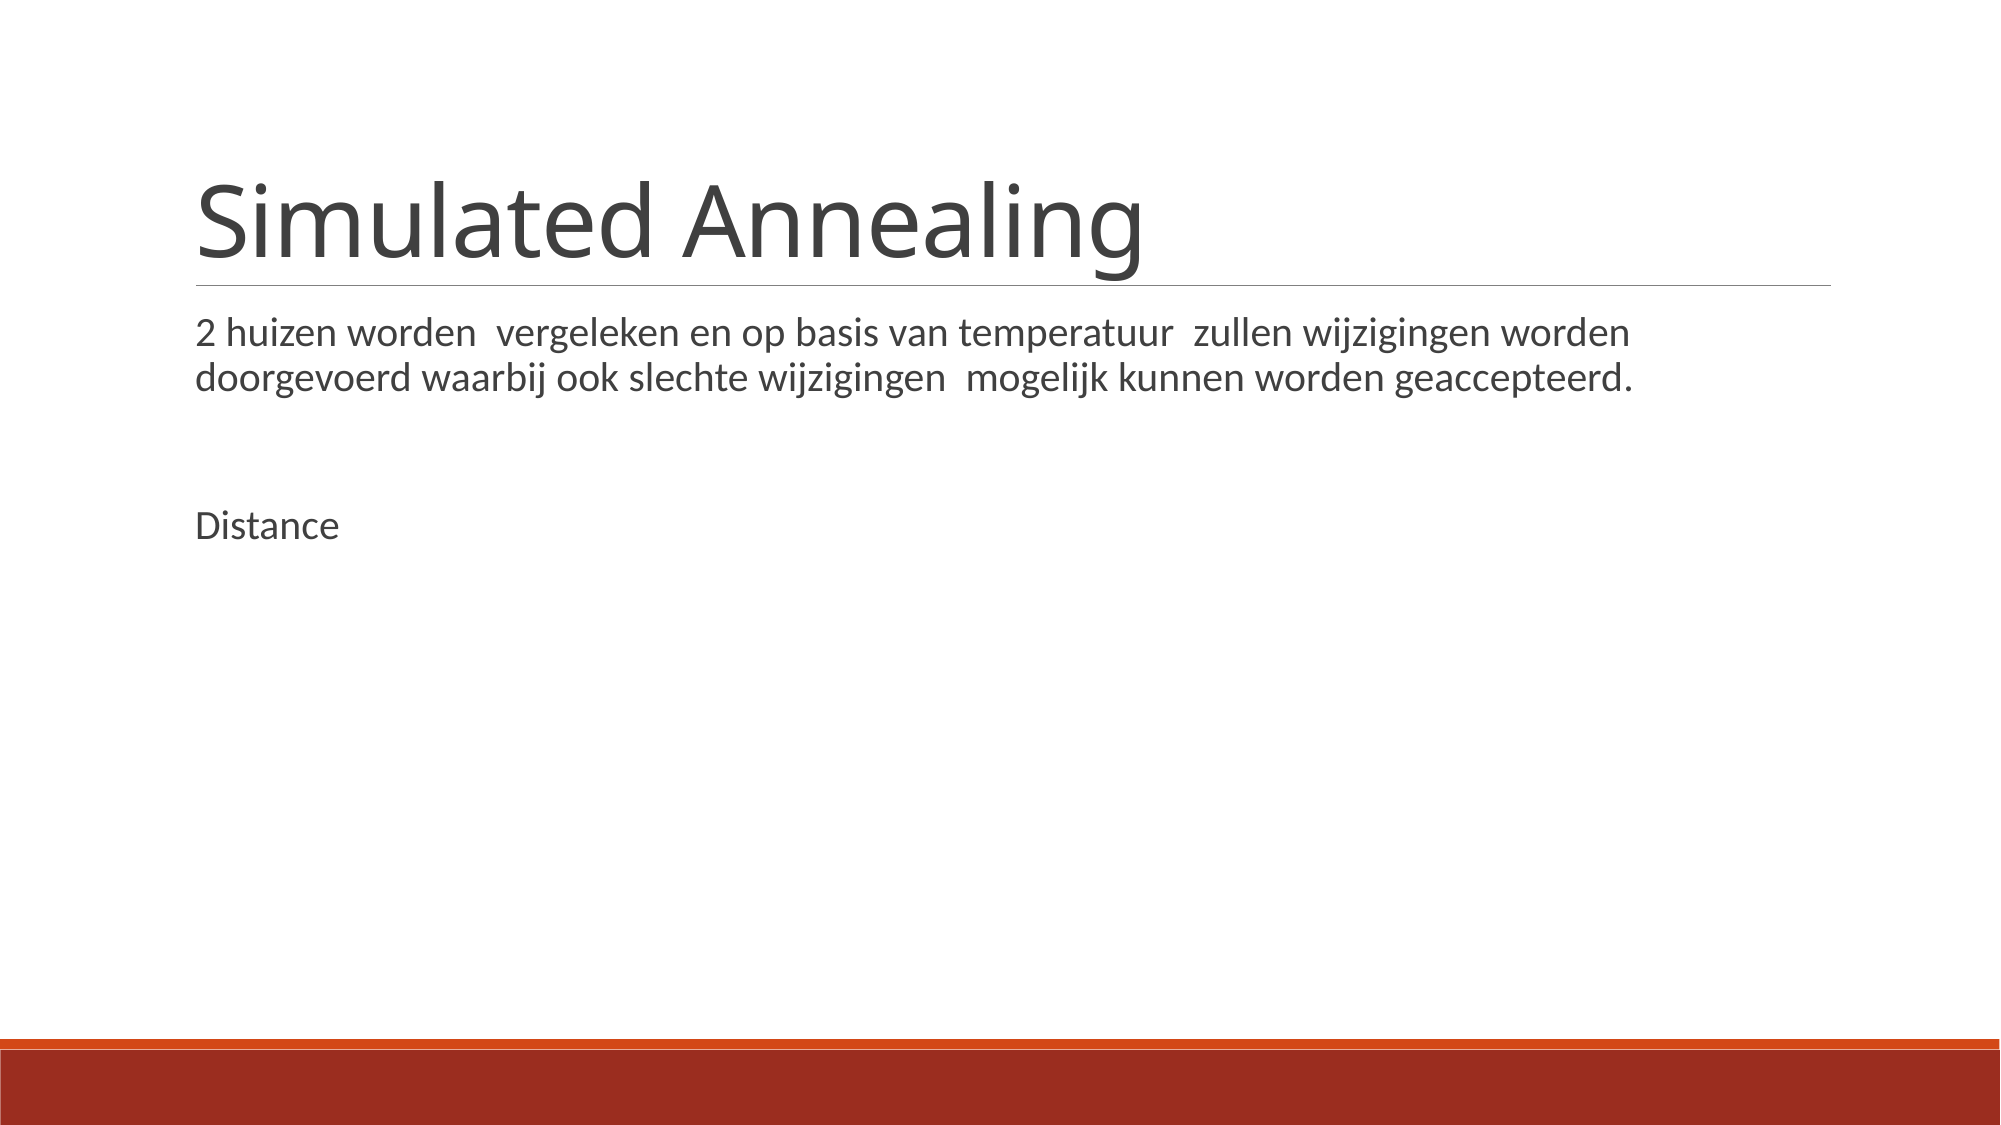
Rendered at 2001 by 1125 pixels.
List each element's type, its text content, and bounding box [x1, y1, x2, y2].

list 2 huizen worden vergeleken en op basis van temperatuur zullen wijzigingen worden doorgevoerd waarbij ook slechte wijzigingen mogelijk kunnen worden geaccepteerd. Distance [180, 302, 1830, 963]
title Simulated Annealing [180, 47, 1830, 285]
